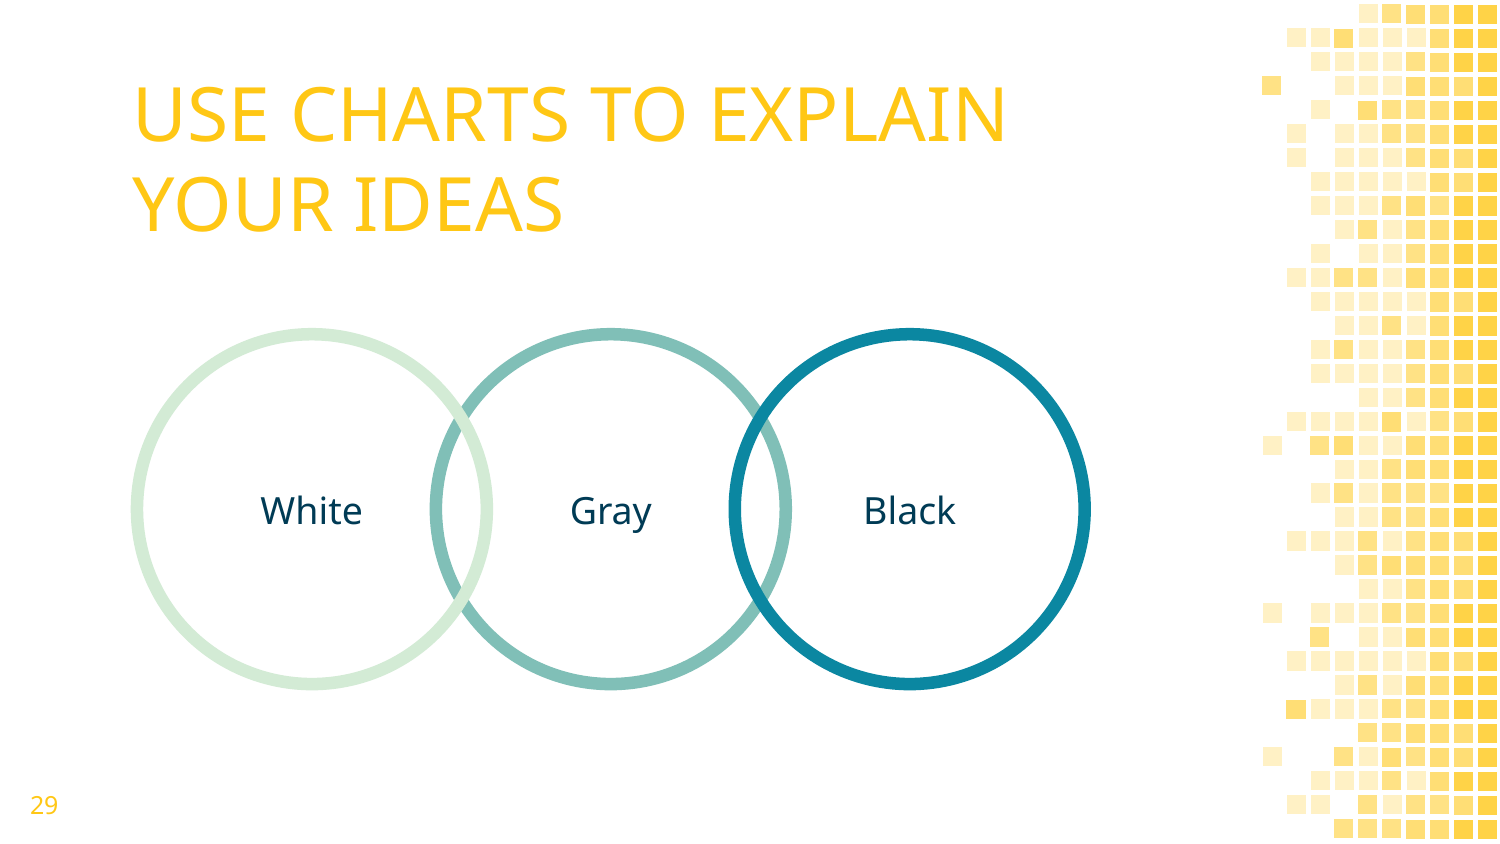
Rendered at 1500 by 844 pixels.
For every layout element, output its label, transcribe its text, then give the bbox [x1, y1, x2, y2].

title USE CHARTS TO EXPLAIN YOUR IDEAS [117, 121, 1227, 262]
slide_number 29 [15, 774, 105, 839]
text_box Black [734, 334, 1085, 685]
text_box White [136, 334, 487, 685]
text_box Gray [461, 334, 760, 685]
